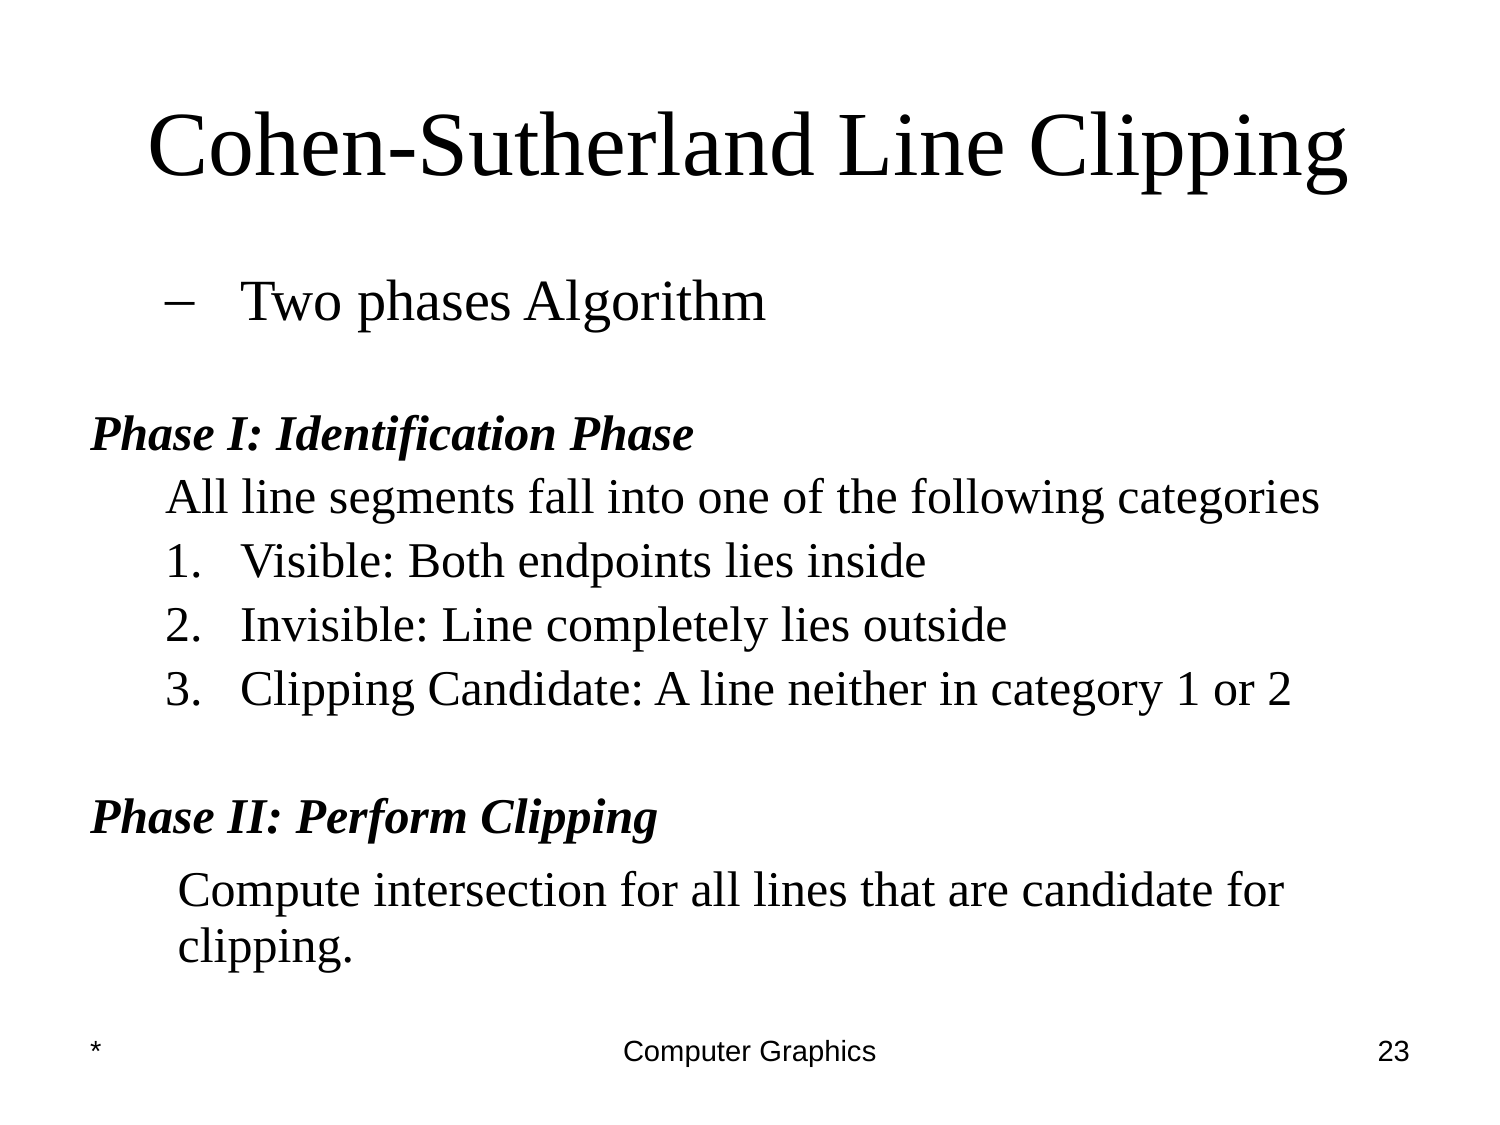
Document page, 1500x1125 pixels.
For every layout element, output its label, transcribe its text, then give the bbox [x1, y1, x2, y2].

list Two phases Algorithm Phase I: Identification Phase All line segments fall into one of the following categories Visible: Both endpoints lies inside Invisible: Line completely lies outside Clipping Candidate: A line neither in category 1 or 2 Phase II: Perform Clipping Compute intersection for all lines that are candidate for clipping. [75, 262, 1425, 1005]
text_box * [75, 1024, 425, 1103]
text_box ‹#› [1074, 1024, 1425, 1103]
title Cohen-Sutherland Line Clipping [75, 45, 1425, 233]
text_box Computer Graphics [512, 1024, 988, 1103]
